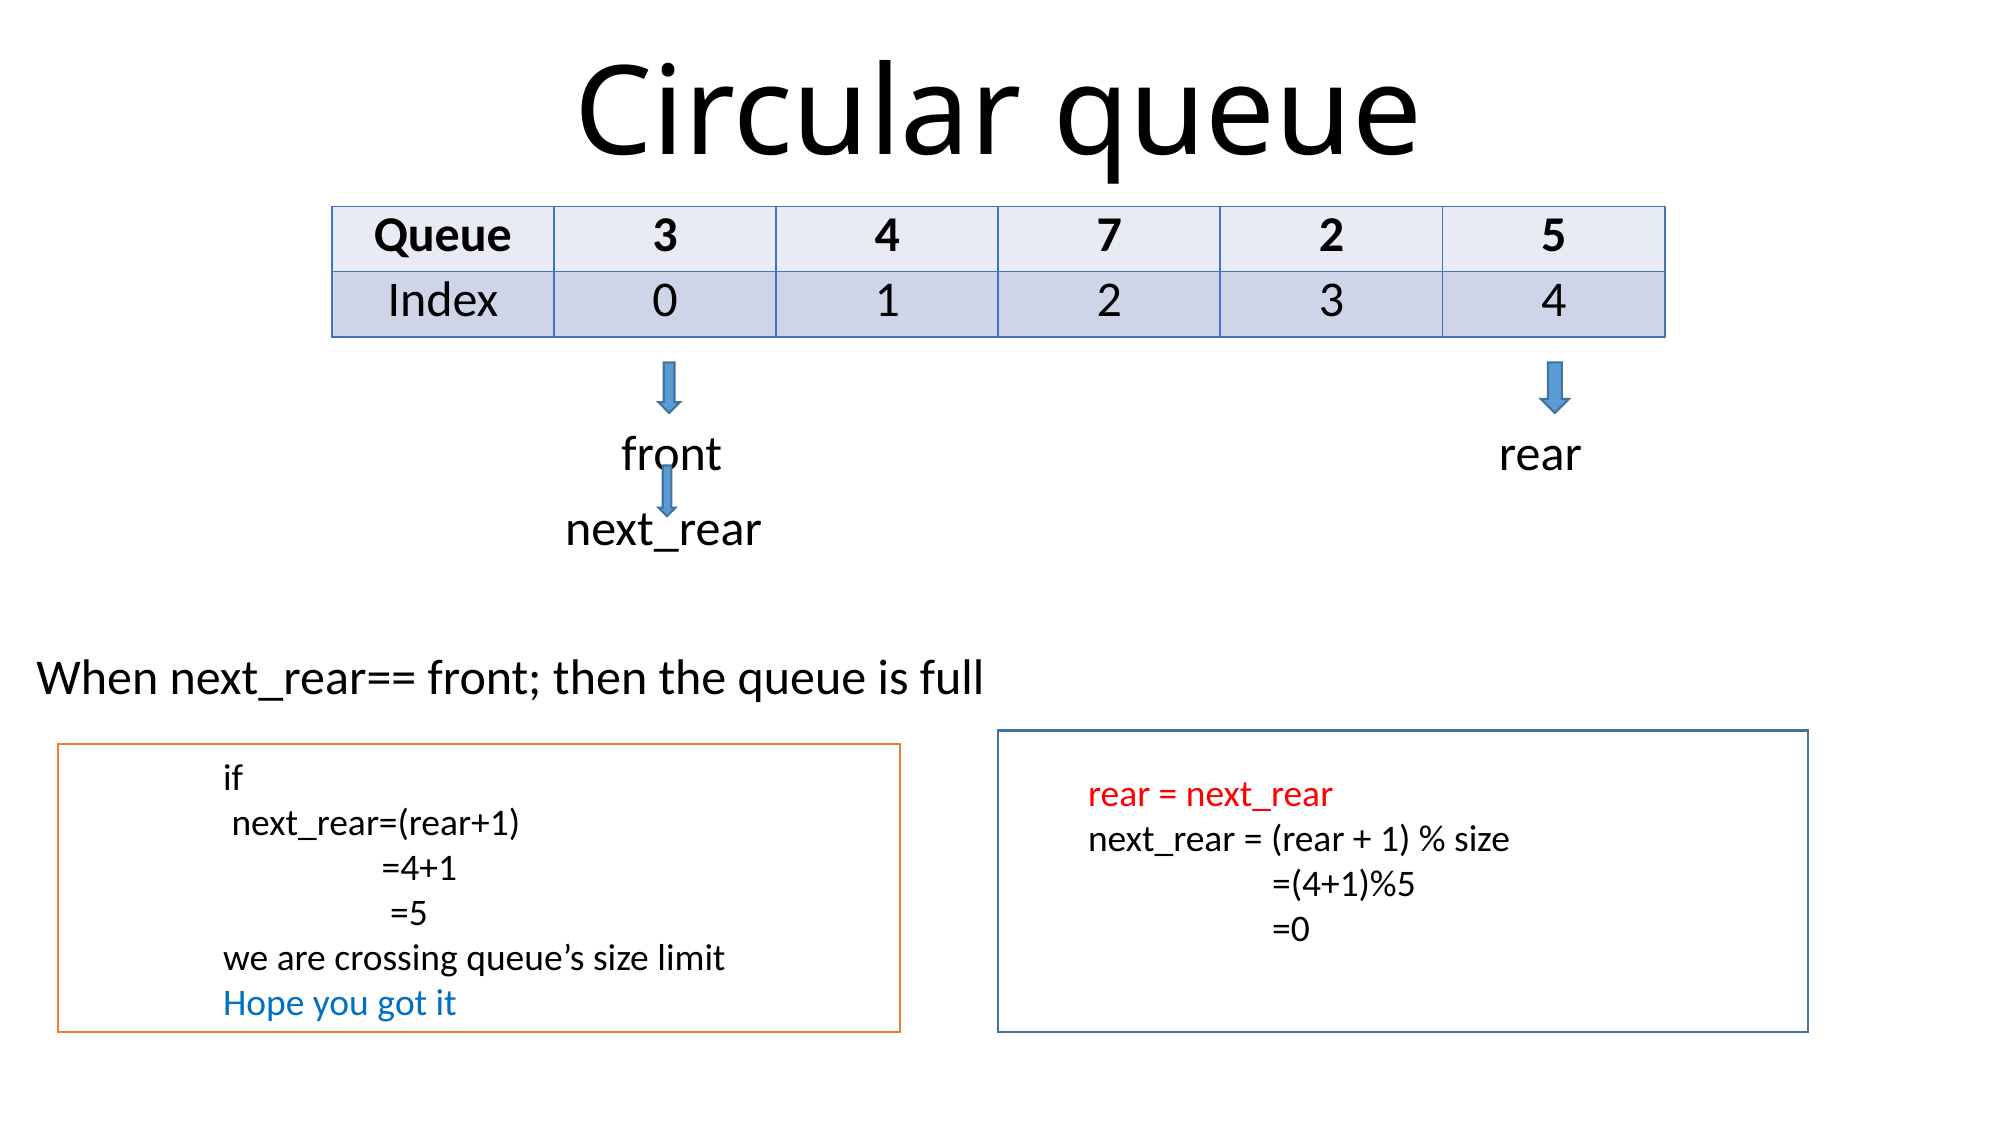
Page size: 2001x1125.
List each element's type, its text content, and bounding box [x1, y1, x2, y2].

table_header 5 [1443, 207, 1664, 271]
table_cell 3 [1221, 272, 1442, 336]
table_cell 2 [999, 272, 1219, 336]
text_box if next_rear=(rear+1) =4+1 =5 we are crossing queue’s size limit Hope you got it [57, 743, 901, 1033]
title Circular queue [248, 39, 1749, 188]
text_box [655, 361, 683, 415]
table_cell 0 [555, 272, 775, 336]
text_box [655, 464, 679, 518]
table_cell 4 [1443, 272, 1664, 336]
table_header Queue [333, 207, 553, 271]
text_box [1538, 361, 1572, 415]
table_cell Index [333, 272, 553, 336]
table_cell 1 [777, 272, 997, 336]
table_header 4 [777, 207, 997, 271]
table_header 2 [1221, 207, 1442, 271]
table_header 7 [999, 207, 1219, 271]
text_box rear = next_rear next_rear = (rear + 1) % size =(4+1)%5 =0 [997, 729, 1809, 1033]
subtitle front rear next_rear When next_rear== front; then the queue is full [21, 188, 1976, 1068]
table_header 3 [555, 207, 775, 271]
